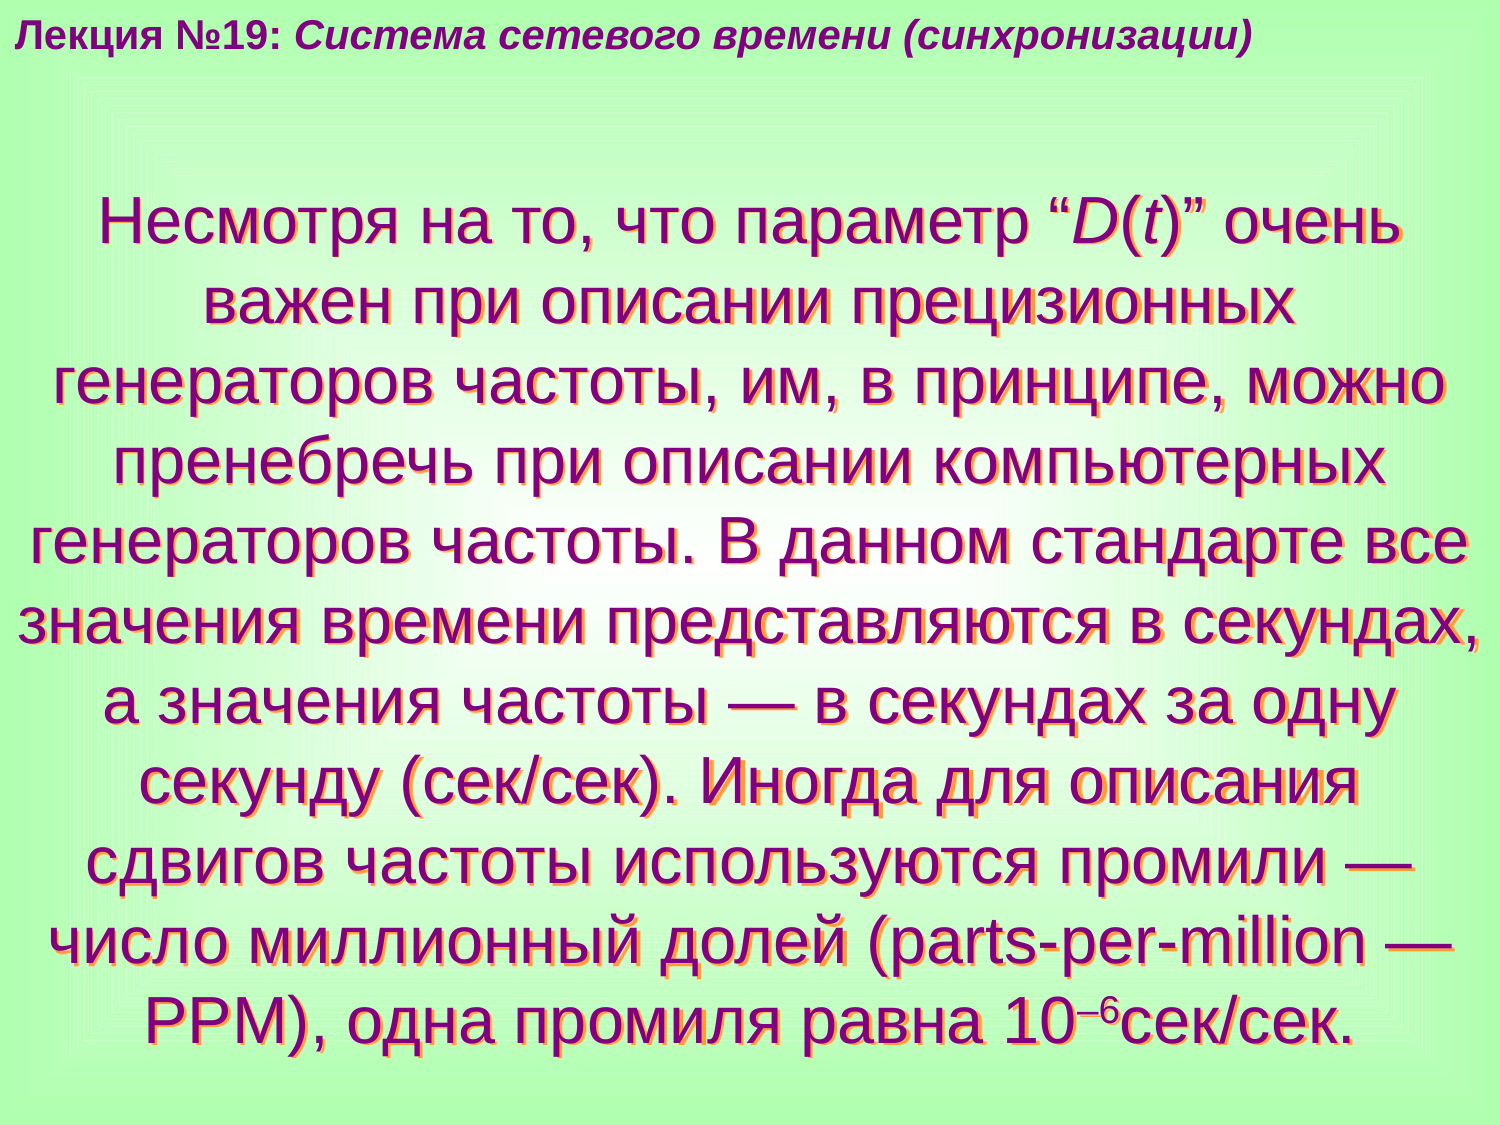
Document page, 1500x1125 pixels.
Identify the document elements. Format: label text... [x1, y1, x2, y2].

text_box Лекция №19: Система сетевого времени (синхронизации) [0, 0, 1500, 65]
text_box Несмотря на то, что параметр “D(t)” очень важен при описании прецизионных генераторов частоты, им, в принципе, можно пренебречь при описании компьютерных генераторов частоты. В данном стандарте все значения времени представляются в секундах, а значения частоты — в секундах за одну секунду (сек/сек). Иногда для описания сдвигов частоты используются промили — число миллионный долей (parts-per-million — PPM), одна промиля равна 10–6сек/сек. [0, 169, 1500, 1064]
